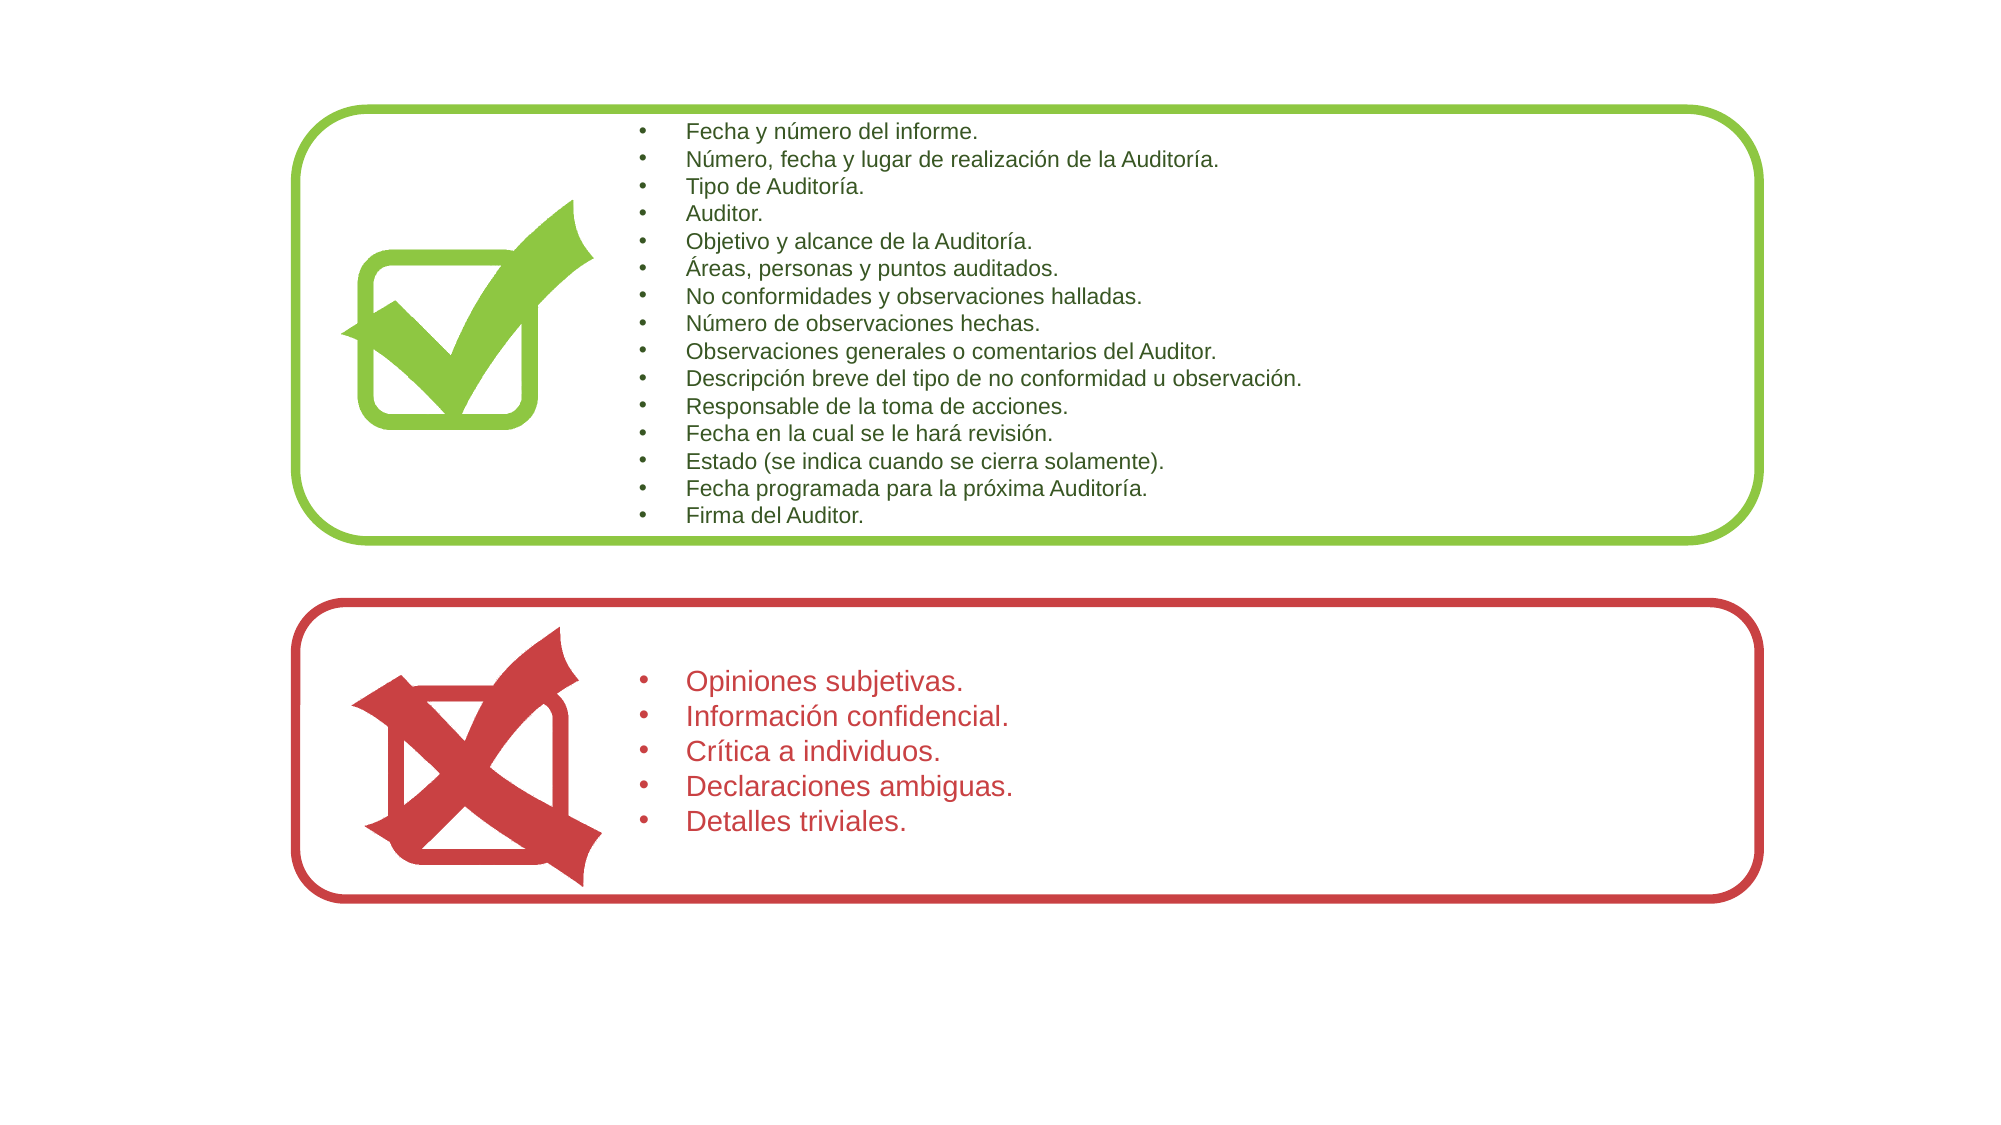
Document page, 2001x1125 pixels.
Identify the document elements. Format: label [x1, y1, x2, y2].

text_box [295, 109, 1760, 541]
text_box [295, 602, 1760, 900]
